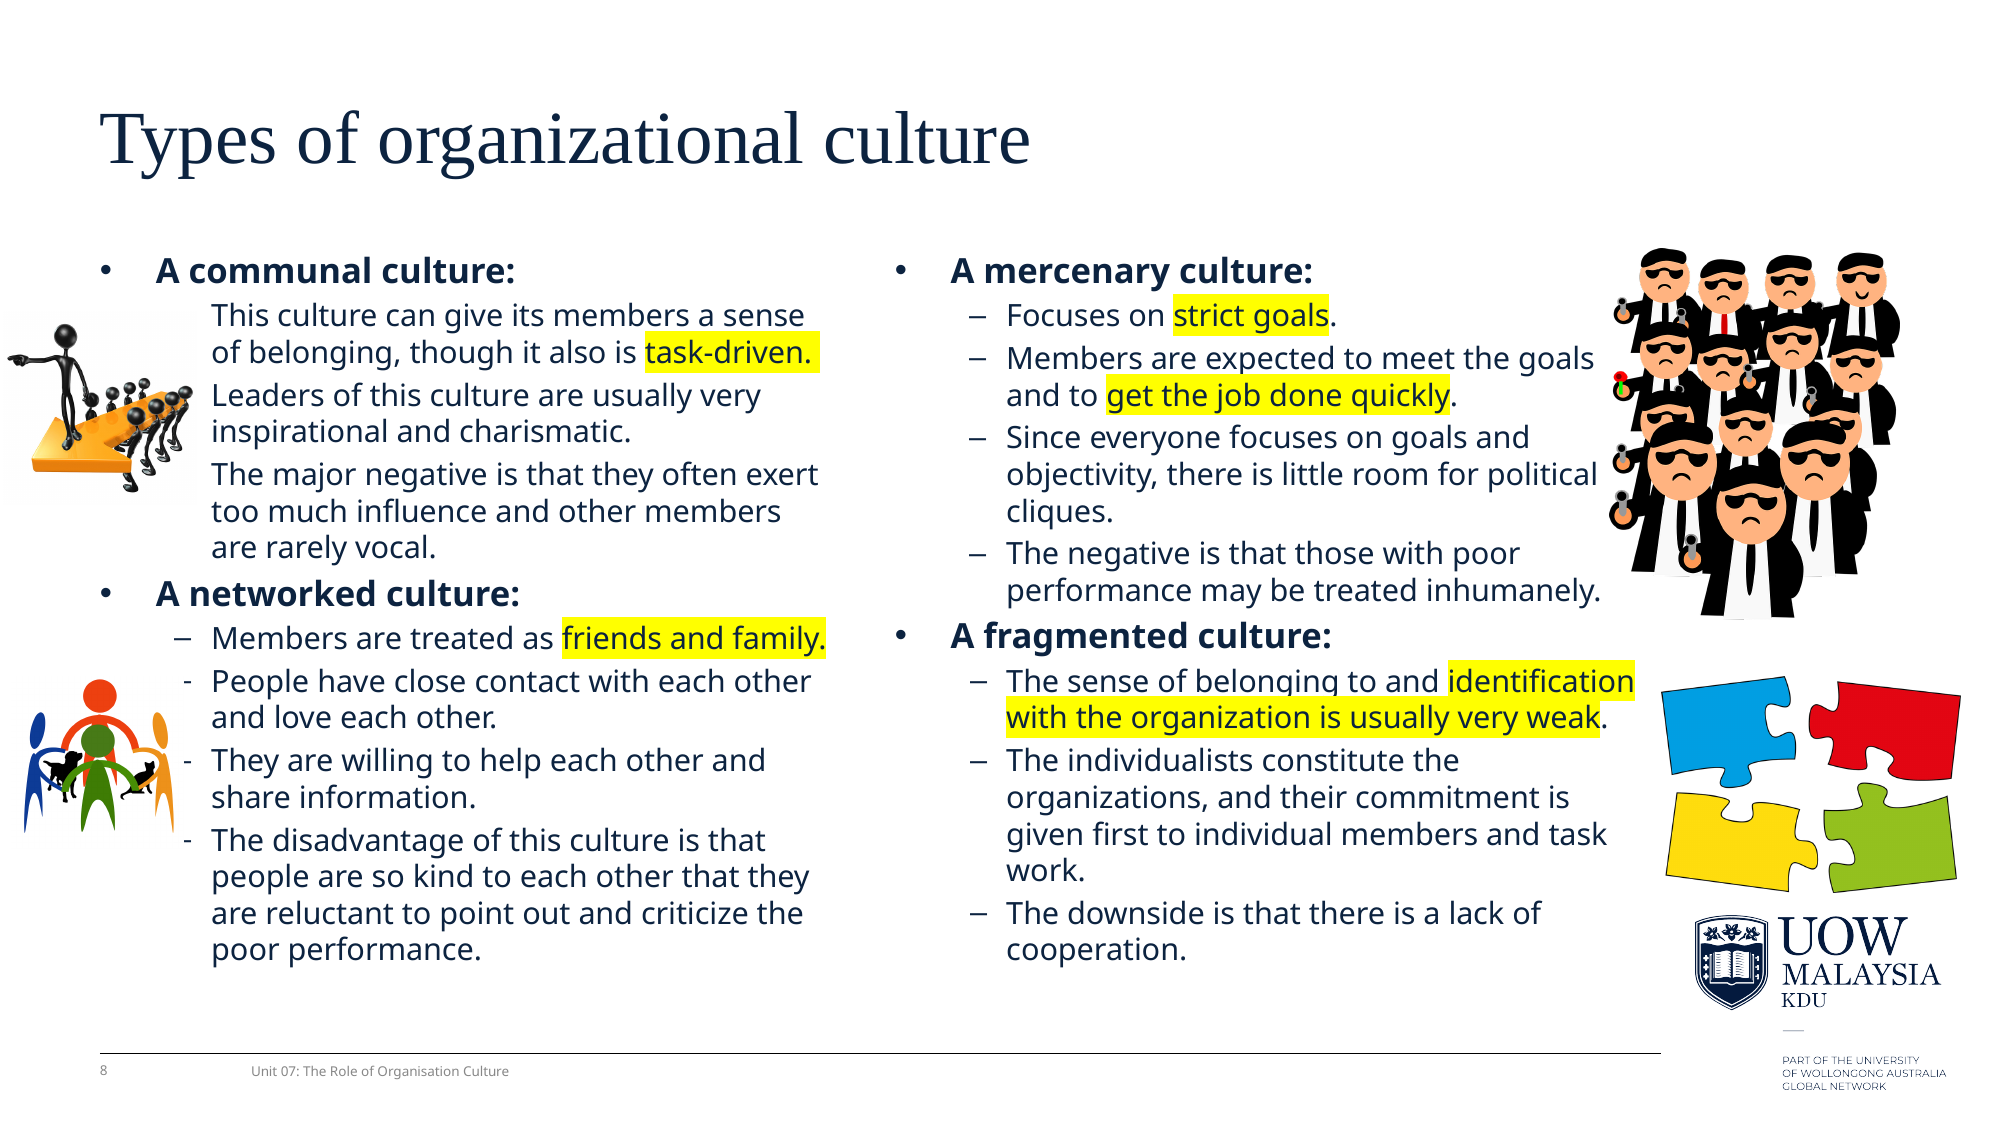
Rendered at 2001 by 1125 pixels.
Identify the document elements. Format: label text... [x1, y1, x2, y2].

title Types of organizational culture [99, 67, 1661, 207]
picture [10, 676, 184, 849]
list A mercenary culture: Focuses on strict goals. Members are expected to meet the goals and to get the job done quickly. Since everyone focuses on goals and objectivity, there is little room for political cliques. The negative is that those with poor performance may be treated inhumanely. A fragmented culture: The sense of belonging to and identiﬁcation with the organization is usually very weak. The individualists constitute the organizations, and their commitment is given ﬁrst to individual members and task work. The downside is that there is a lack of cooperation. [894, 248, 1661, 1016]
picture [1608, 248, 1901, 620]
picture [2, 311, 197, 506]
list A communal culture: This culture can give its members a sense of belonging, though it also is task-driven. Leaders of this culture are usually very inspirational and charismatic. The major negative is that they often exert too much inﬂuence and other members are rarely vocal. A networked culture: Members are treated as friends and family. People have close contact with each other and love each other. They are willing to help each other and share information. The disadvantage of this culture is that people are so kind to each other that they are reluctant to point out and criticize the poor performance. [99, 248, 850, 1016]
picture [1660, 676, 1961, 893]
picture [1695, 915, 1947, 1091]
footer Unit 07: The Role of Organisation Culture [250, 1059, 885, 1091]
slide_number 8 [99, 1059, 180, 1091]
